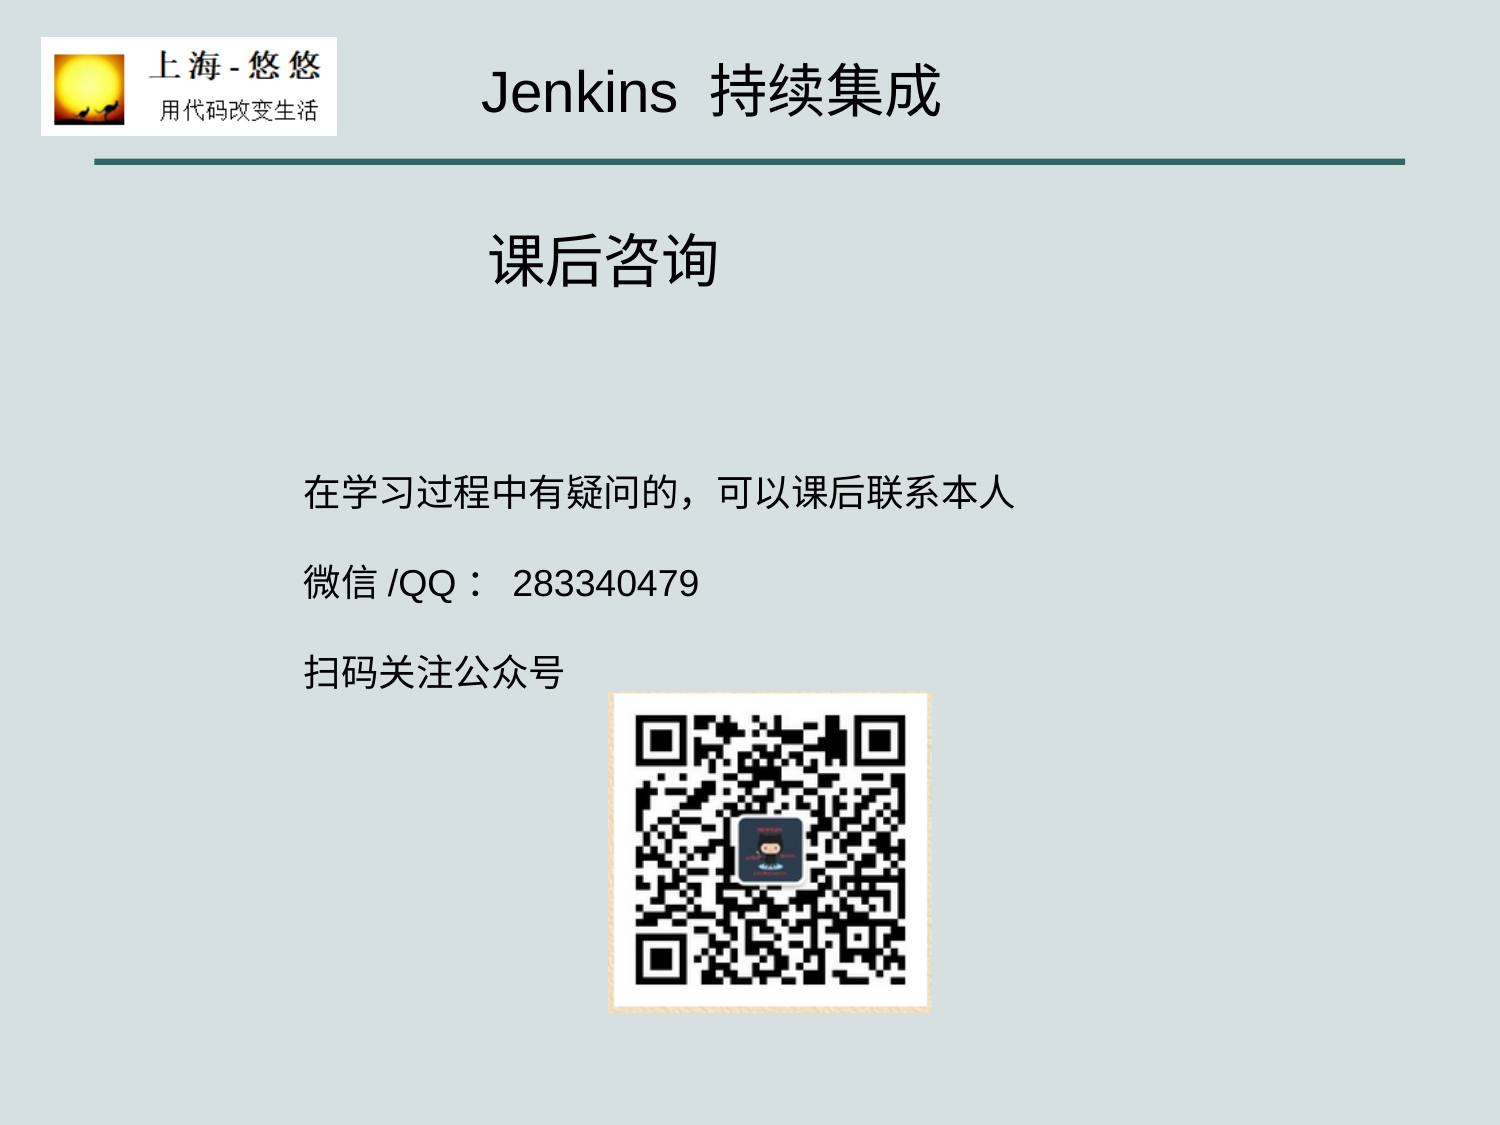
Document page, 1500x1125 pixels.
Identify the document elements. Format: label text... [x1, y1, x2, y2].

picture [41, 37, 337, 136]
text_box 课后咨询 [289, 216, 1117, 302]
picture [608, 692, 932, 1013]
text_box 在学习过程中有疑问的，可以课后联系本人 微信/QQ：283340479 扫码关注公众号 [289, 461, 1294, 746]
